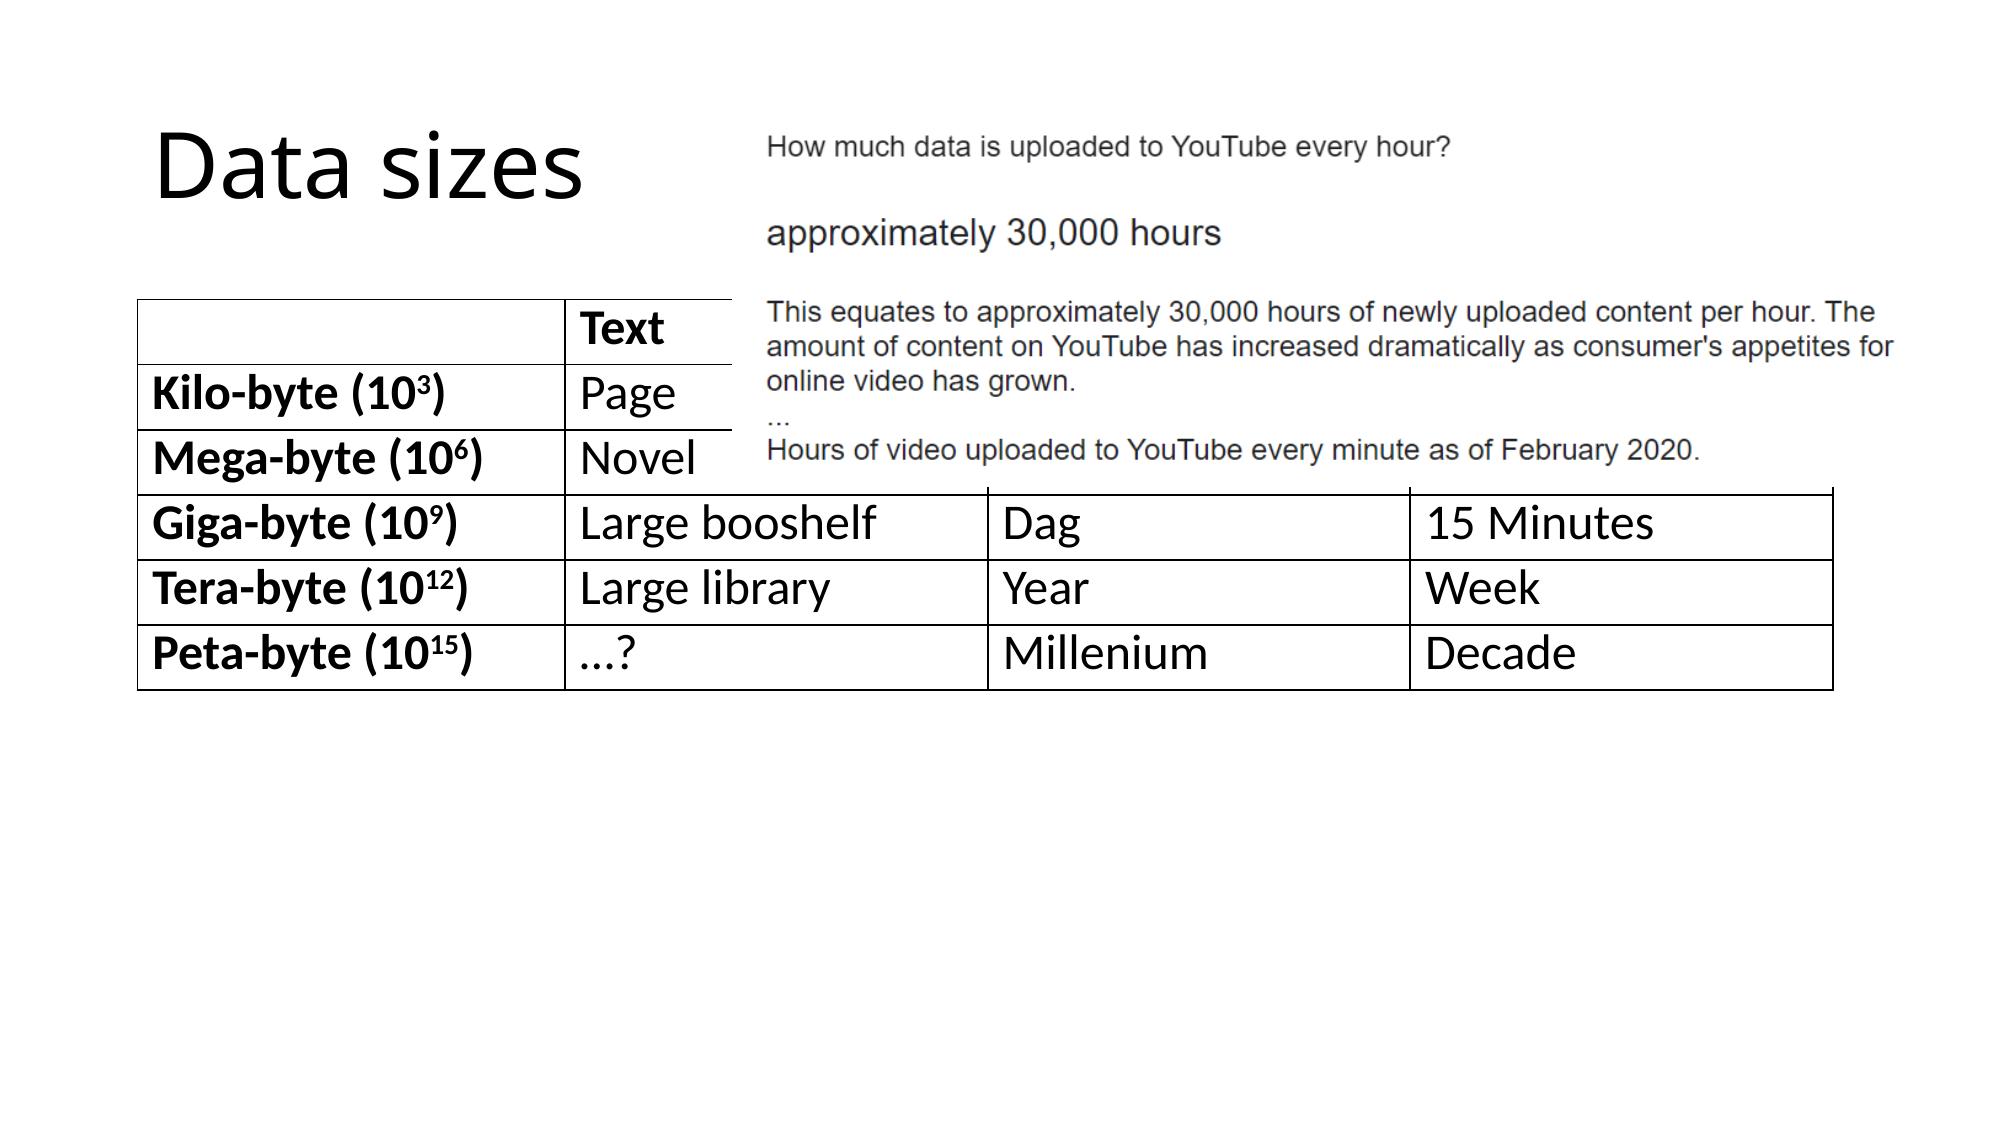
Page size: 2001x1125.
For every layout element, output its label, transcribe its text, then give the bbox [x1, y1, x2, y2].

table_cell Giga-byte (109) [138, 496, 564, 559]
table_cell …? [566, 626, 987, 689]
table_cell Dag [989, 496, 1409, 559]
table_cell Large booshelf [566, 496, 987, 559]
picture [732, 111, 1902, 488]
table_cell Large library [566, 561, 987, 624]
table_cell Year [989, 561, 1409, 624]
table_cell Kilo-byte (103) [138, 365, 564, 429]
table_cell Week [1411, 561, 1832, 624]
table_header Text [566, 300, 732, 364]
table_cell Page [566, 365, 732, 429]
table_cell Decade [1411, 626, 1832, 689]
title Data sizes [137, 59, 1863, 278]
table_header [138, 300, 564, 364]
table_cell Millenium [989, 626, 1409, 689]
table_cell Mega-byte (106) [138, 431, 564, 494]
table_cell 15 Minutes [1411, 496, 1832, 559]
table_cell Second [1411, 488, 1832, 494]
table_cell Tera-byte (1012) [138, 561, 564, 624]
table_cell Peta-byte (1015) [138, 626, 564, 689]
table_cell Novel [566, 431, 987, 494]
table_cell Minute [989, 488, 1409, 494]
